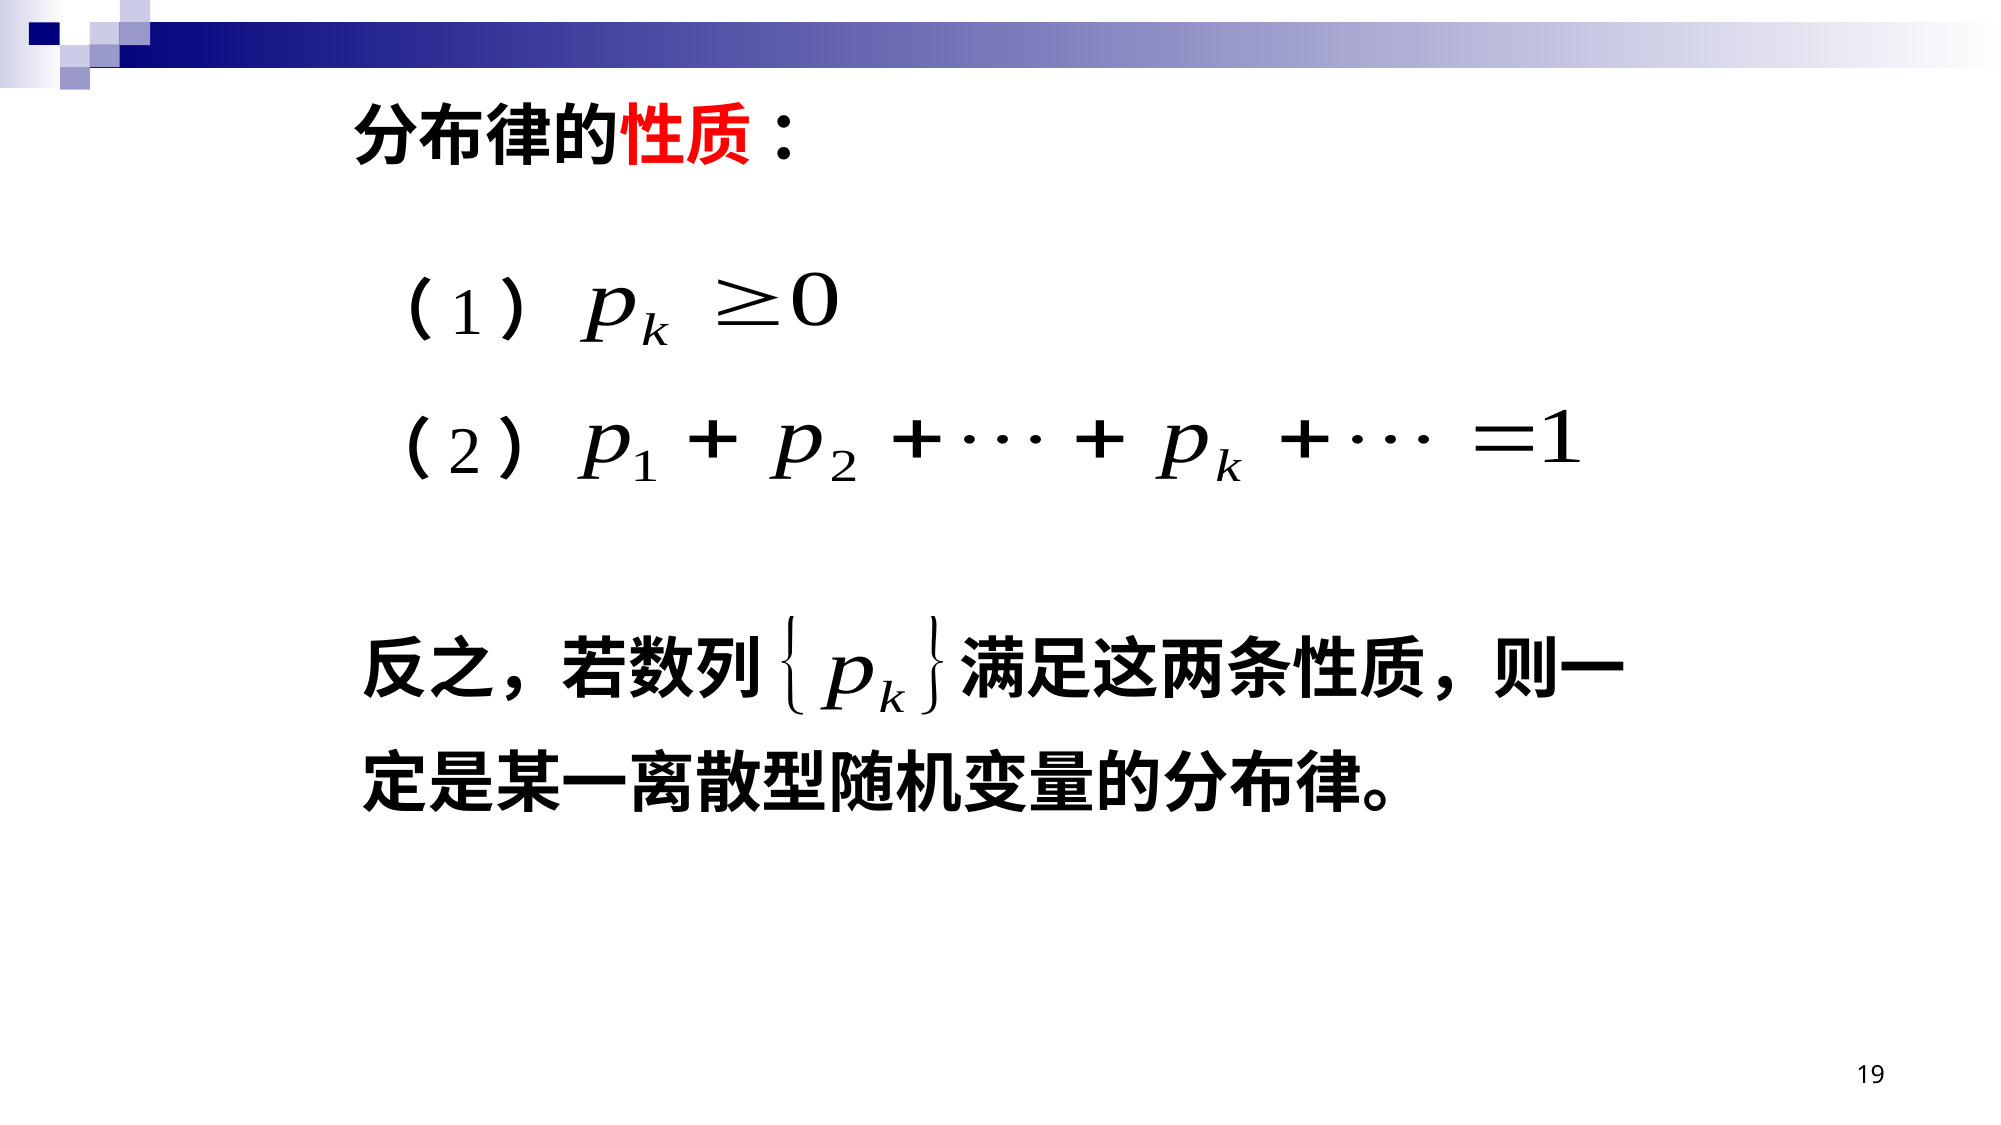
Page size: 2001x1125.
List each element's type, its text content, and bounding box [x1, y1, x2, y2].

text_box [346, 615, 1673, 835]
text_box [365, 246, 1593, 497]
text_box 分布律的性质 ： [337, 85, 1035, 181]
slide_number 19 [1433, 1025, 1900, 1100]
